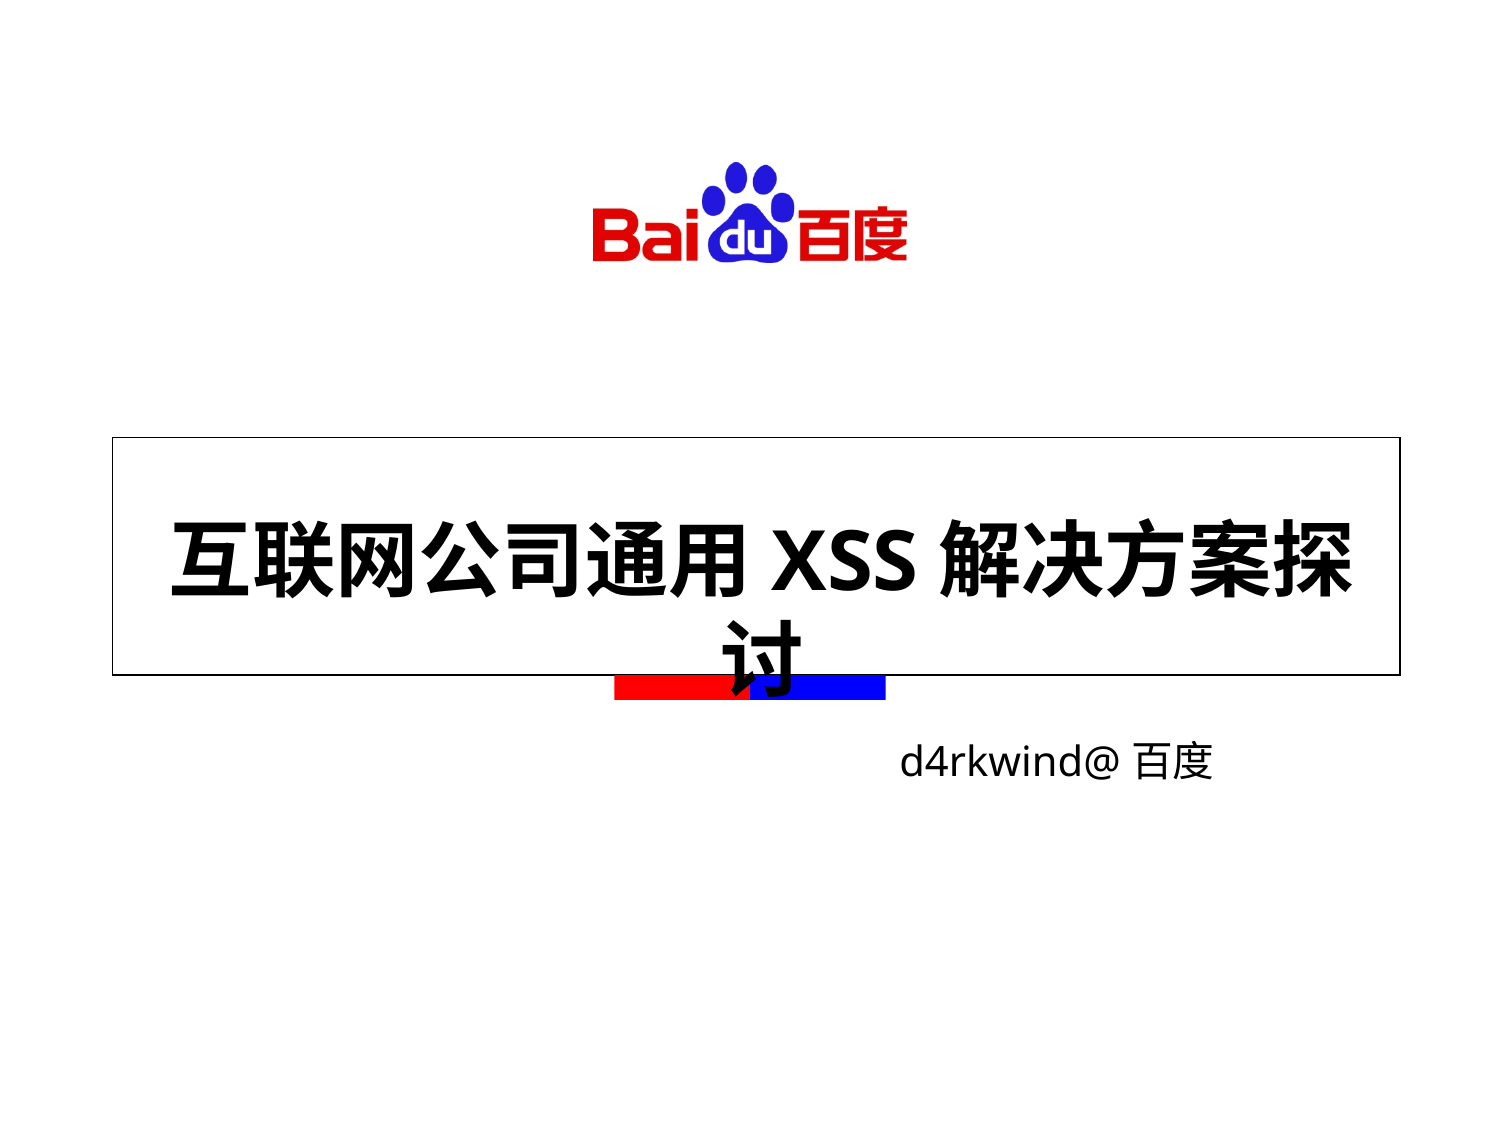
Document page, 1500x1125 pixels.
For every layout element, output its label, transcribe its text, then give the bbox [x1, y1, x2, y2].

text_box 互联网公司通用XSS解决方案探讨 [123, 499, 1400, 715]
text_box d4rkwind@百度 [714, 727, 1400, 793]
picture [593, 162, 907, 263]
